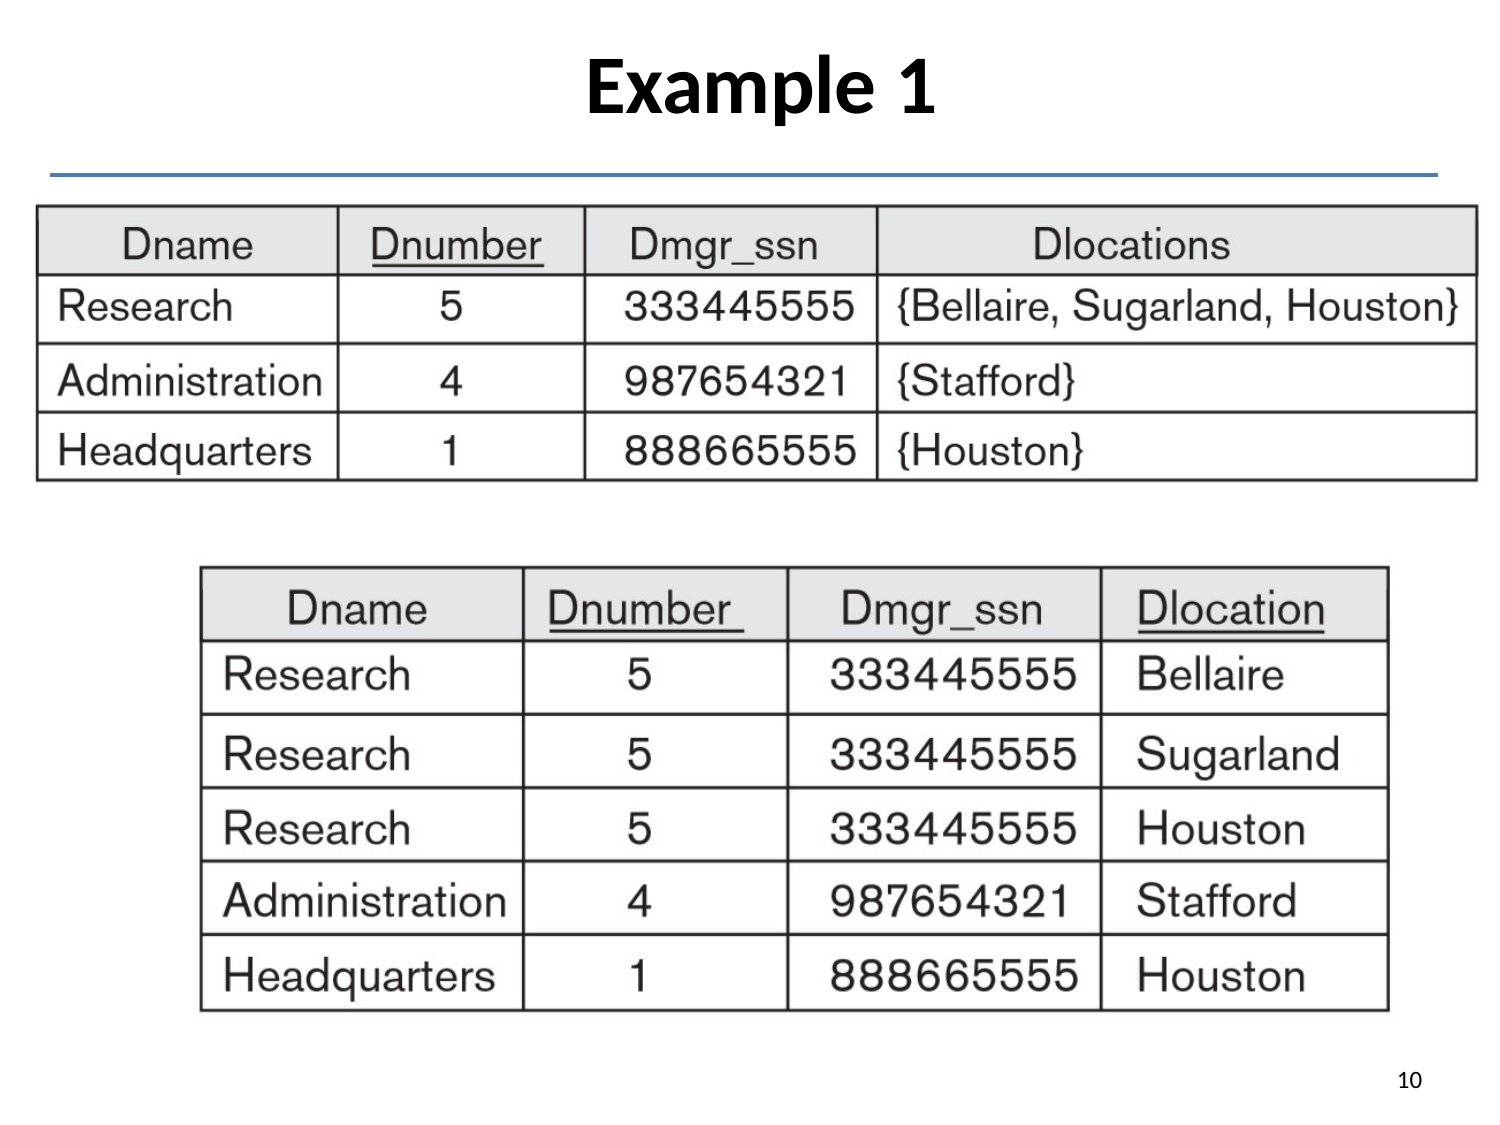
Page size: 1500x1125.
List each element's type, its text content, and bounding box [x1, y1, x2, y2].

title Example 1 [583, 27, 943, 198]
picture [0, 0, 1500, 1125]
slide_number 10 [1390, 1067, 1429, 1125]
